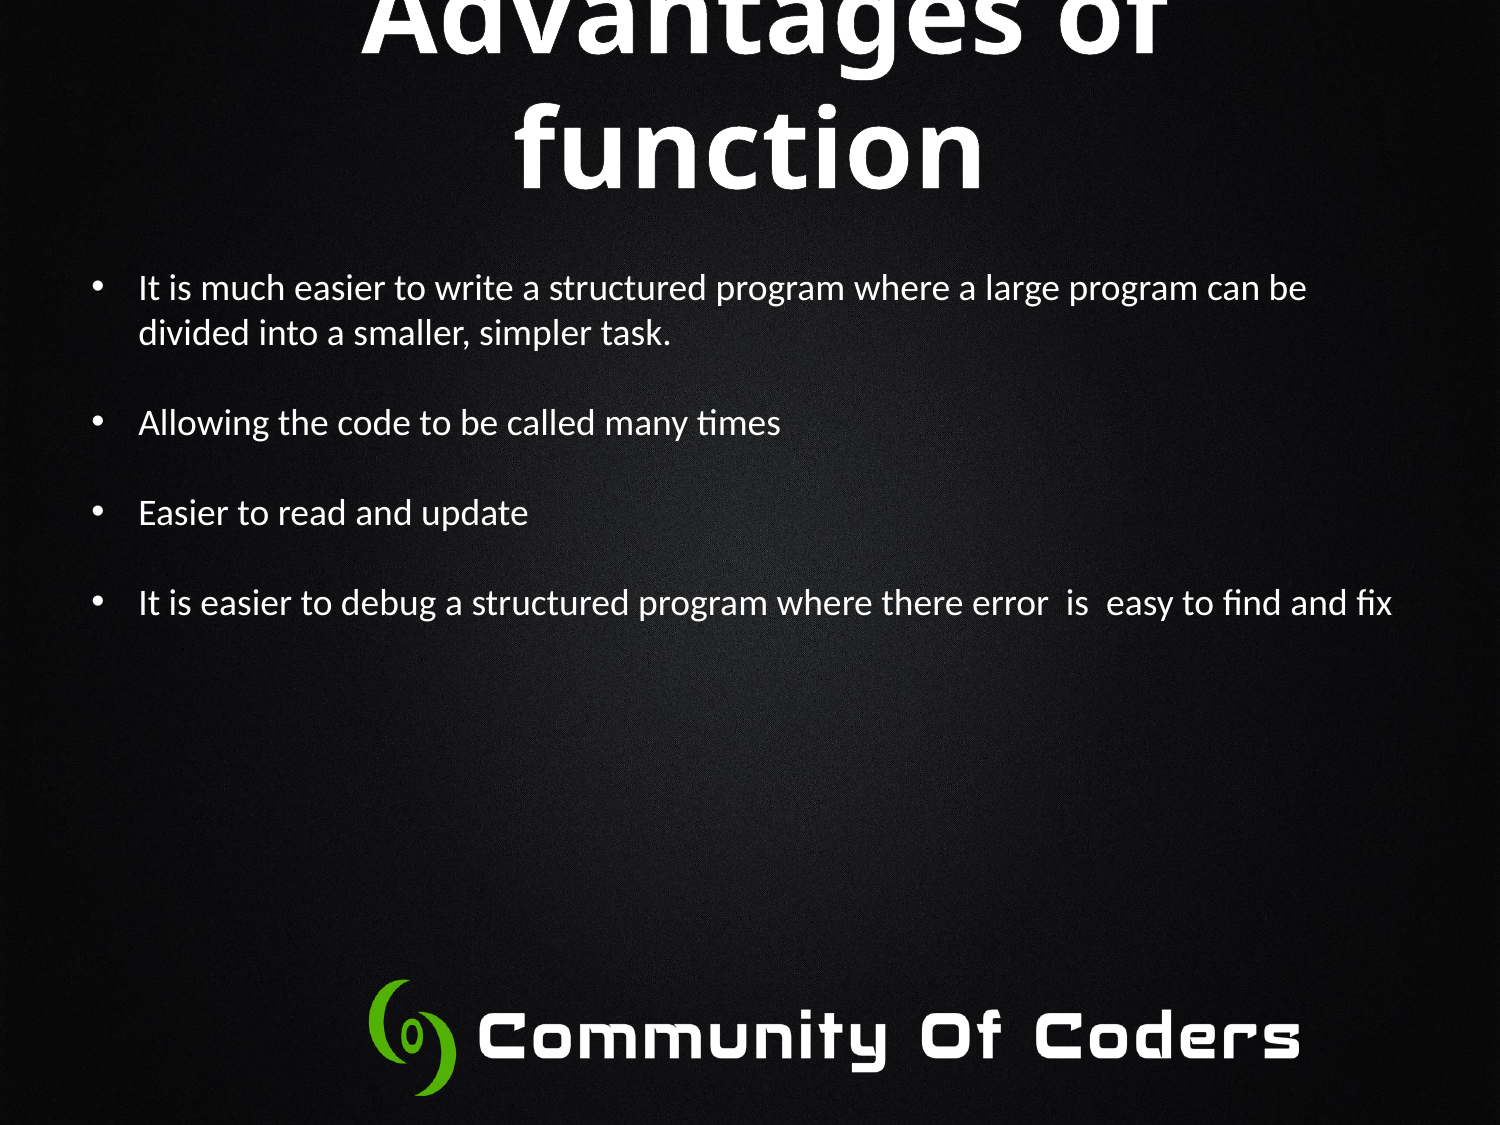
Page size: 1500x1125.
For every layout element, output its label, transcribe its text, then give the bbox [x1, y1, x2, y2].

text_box It is much easier to write a structured program where a large program can be divided into a smaller, simpler task. Allowing the code to be called many times Easier to read and update It is easier to debug a structured program where there error is easy to find and fix [76, 255, 1412, 721]
picture [0, 0, 1500, 1125]
text_box Advantages of function [101, 0, 1399, 219]
